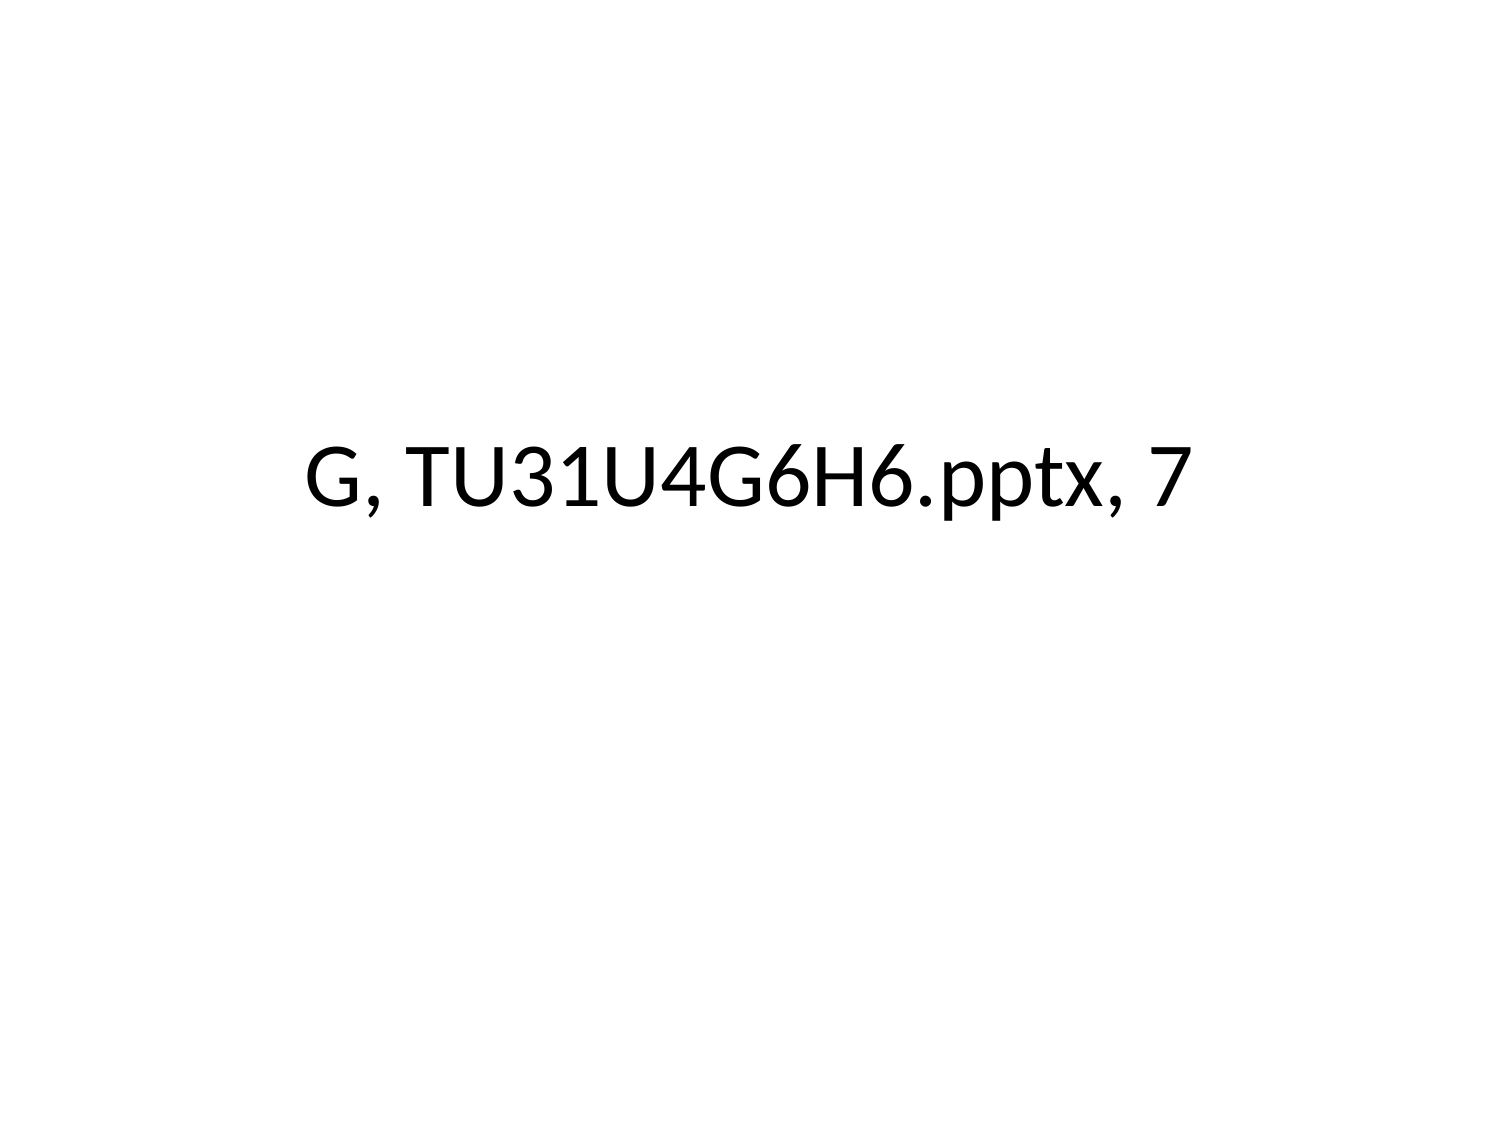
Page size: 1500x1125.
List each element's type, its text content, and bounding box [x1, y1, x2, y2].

title G, TU31U4G6H6.pptx, 7 [112, 349, 1388, 591]
